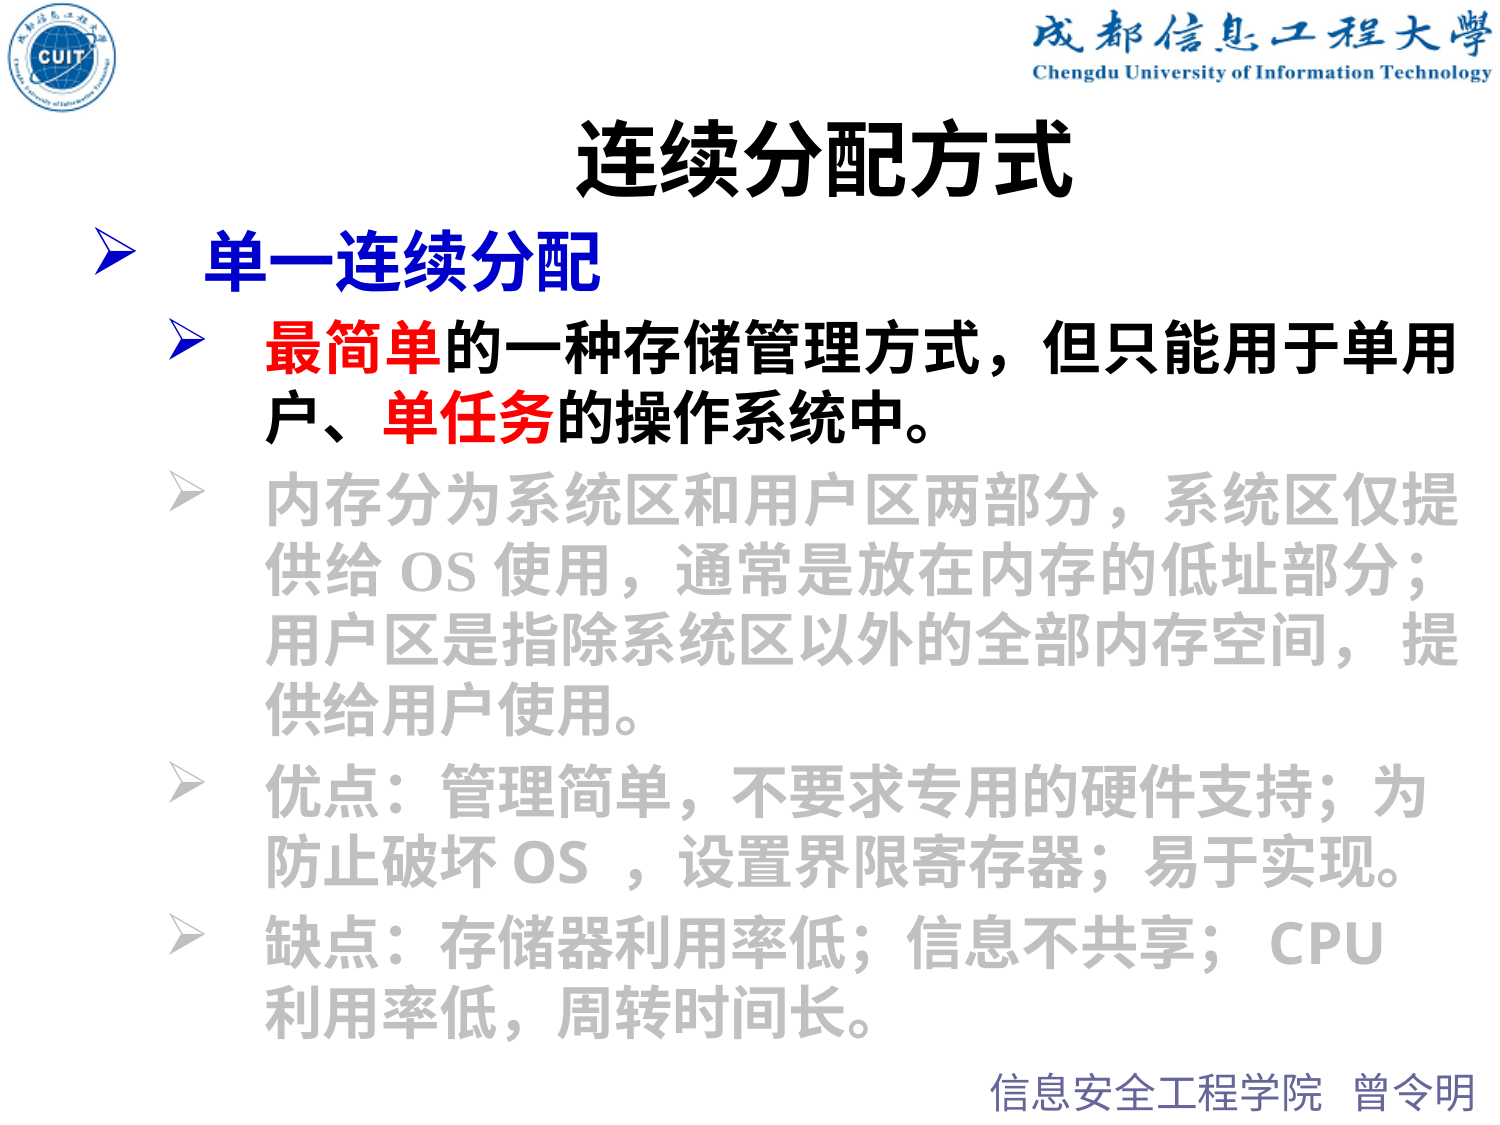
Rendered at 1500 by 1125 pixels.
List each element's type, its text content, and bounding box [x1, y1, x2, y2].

picture [1021, 0, 1500, 91]
text_box 连续分配方式 [212, 99, 1438, 212]
picture [0, 0, 130, 116]
text_box 单一连续分配 最简单的一种存储管理方式，但只能用于单用户、单任务的操作系统中。 内存分为系统区和用户区两部分，系统区仅提供给OS使用，通常是放在内存的低址部分；用户区是指除系统区以外的全部内存空间， 提供给用户使用。 优点：管理简单，不要求专用的硬件支持；为防止破坏OS ，设置界限寄存器；易于实现。 缺点：存储器利用率低；信息不共享；CPU 利用率低，周转时间长。 [75, 212, 1475, 1088]
